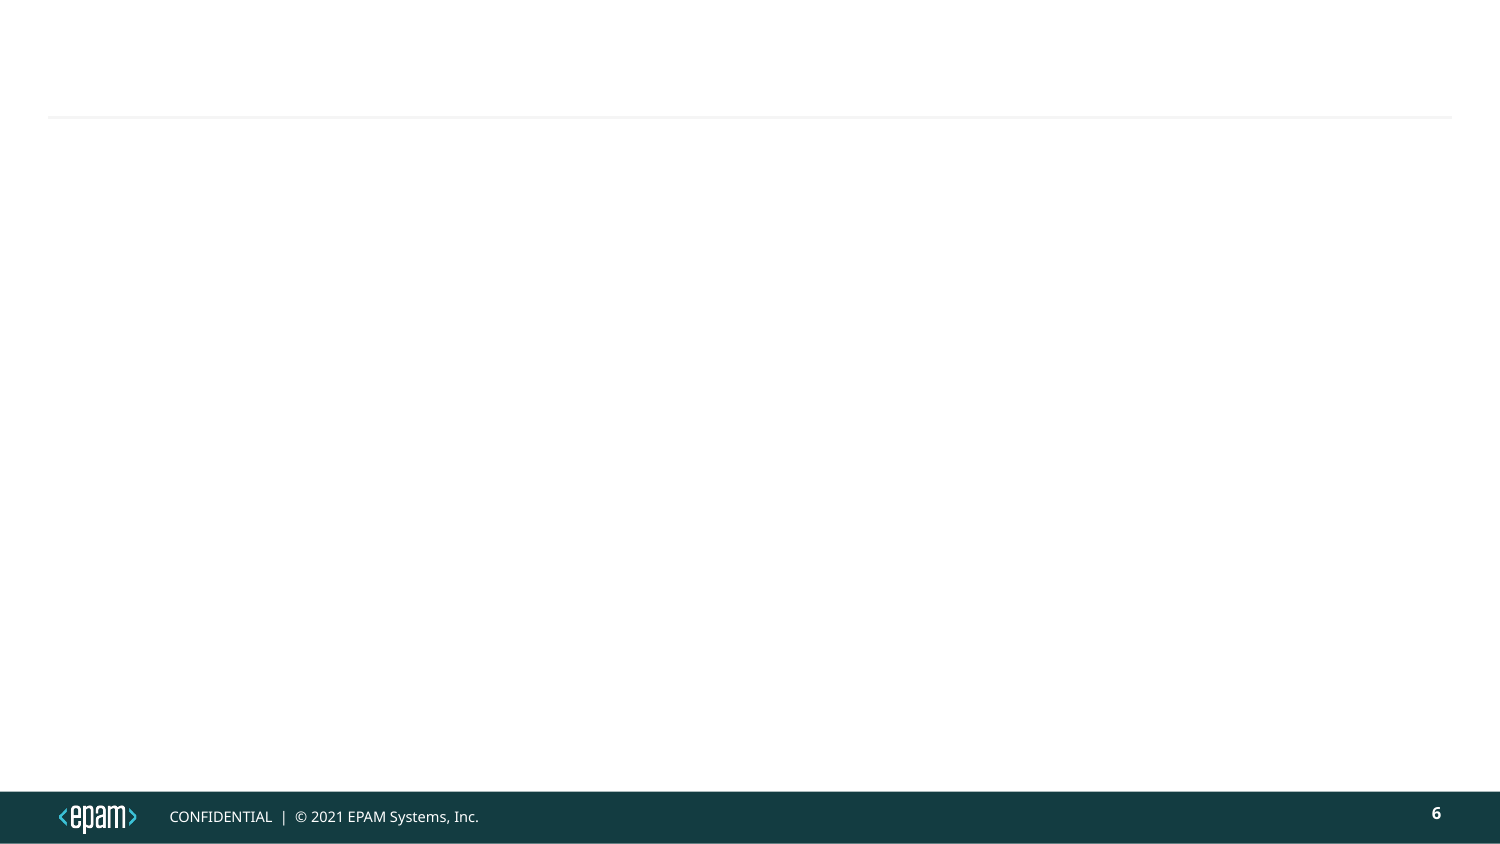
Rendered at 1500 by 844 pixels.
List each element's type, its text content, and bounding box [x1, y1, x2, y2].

slide_number 6 [1216, 791, 1442, 844]
